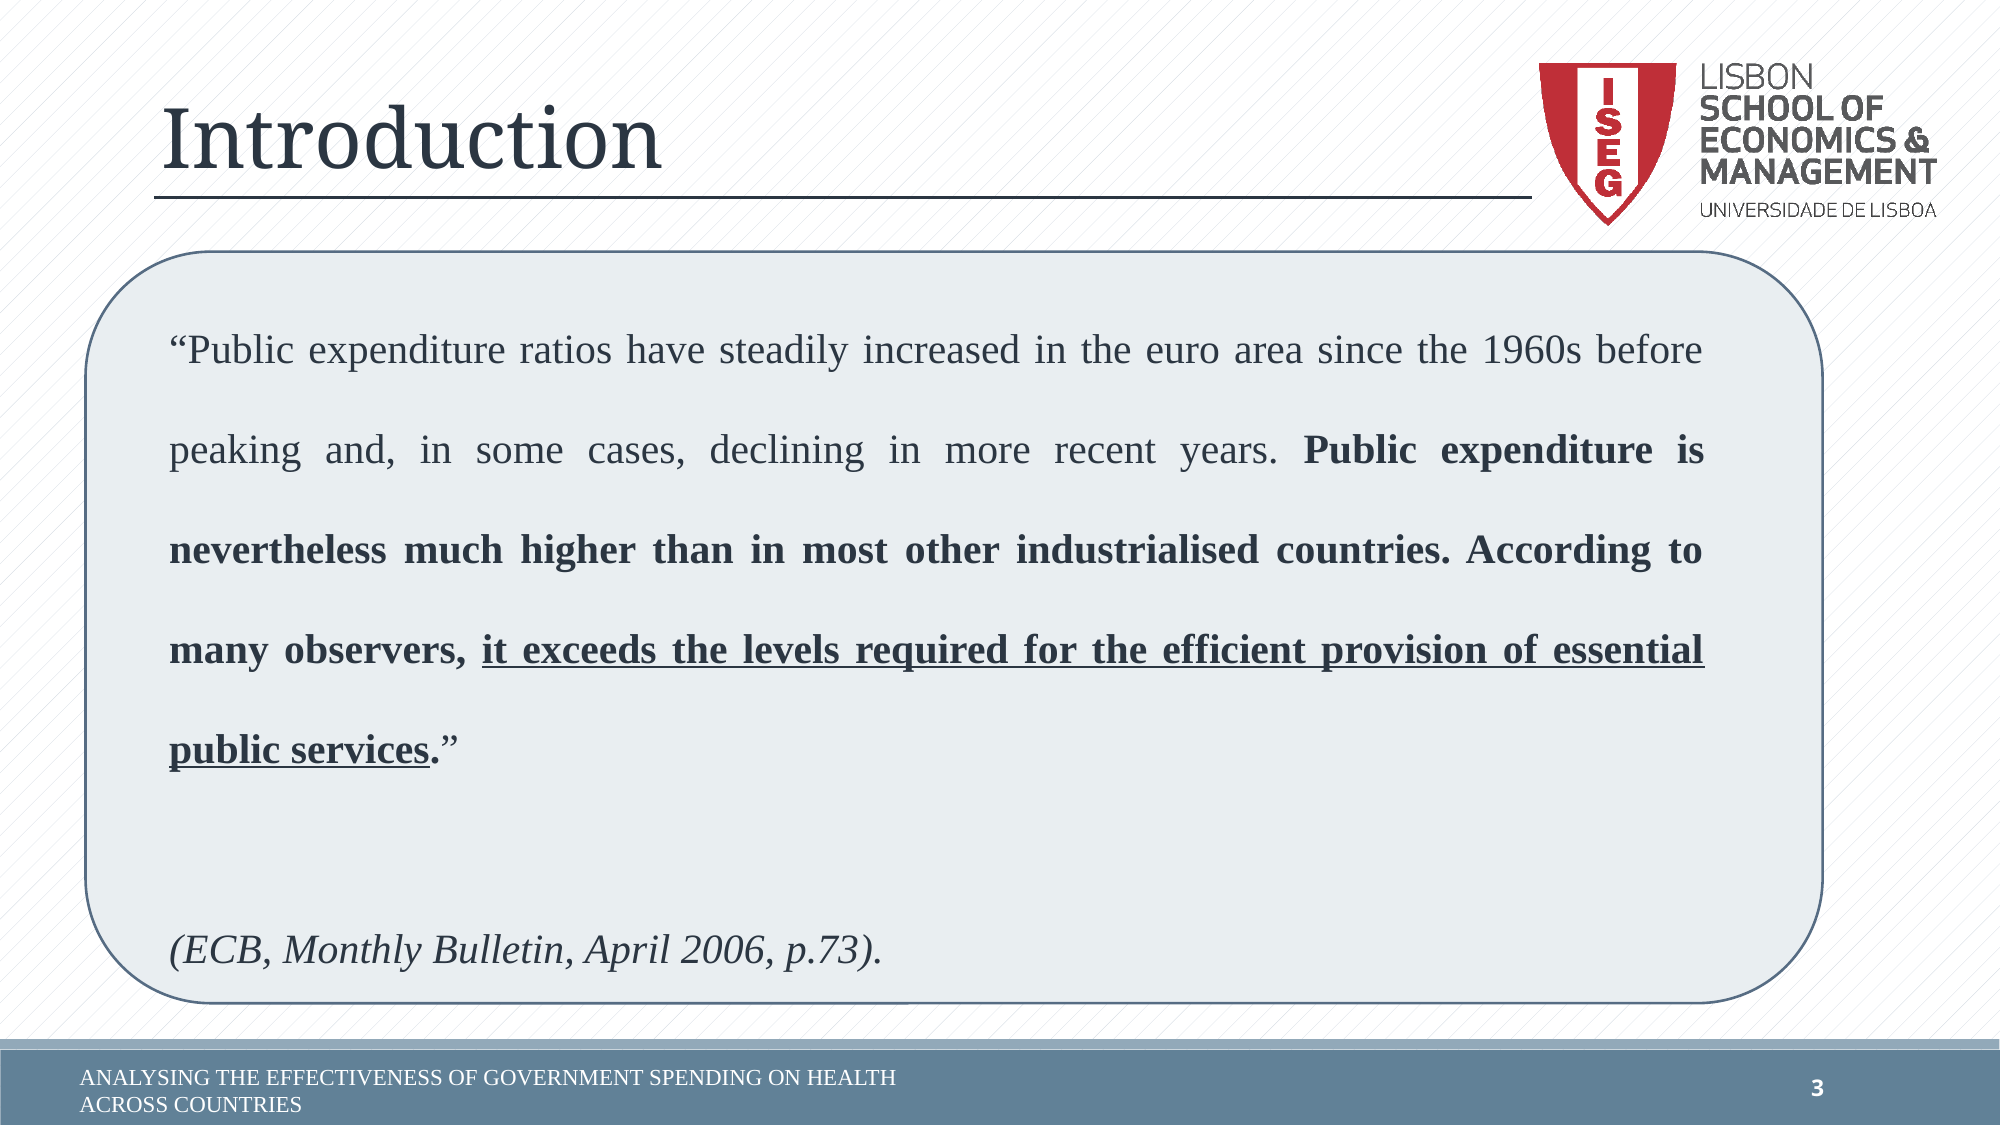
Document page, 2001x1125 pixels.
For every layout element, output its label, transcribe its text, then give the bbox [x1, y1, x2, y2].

text_box “Public expenditure ratios have steadily increased in the euro area since the 1960s before peaking and, in some cases, declining in more recent years. Public expenditure is nevertheless much higher than in most other industrialised countries. According to many observers, it exceeds the levels required for the efficient provision of essential public services.” (ECB, Monthly Bulletin, April 2006, p.73). [154, 264, 1720, 980]
text_box Introduction [146, 78, 1525, 193]
footer Analysing the Effectiveness of Government Spending on Health across Countries [64, 1059, 984, 1120]
text_box [84, 250, 1824, 1005]
slide_number 3 [1624, 1059, 1840, 1120]
picture [1539, 63, 1938, 227]
